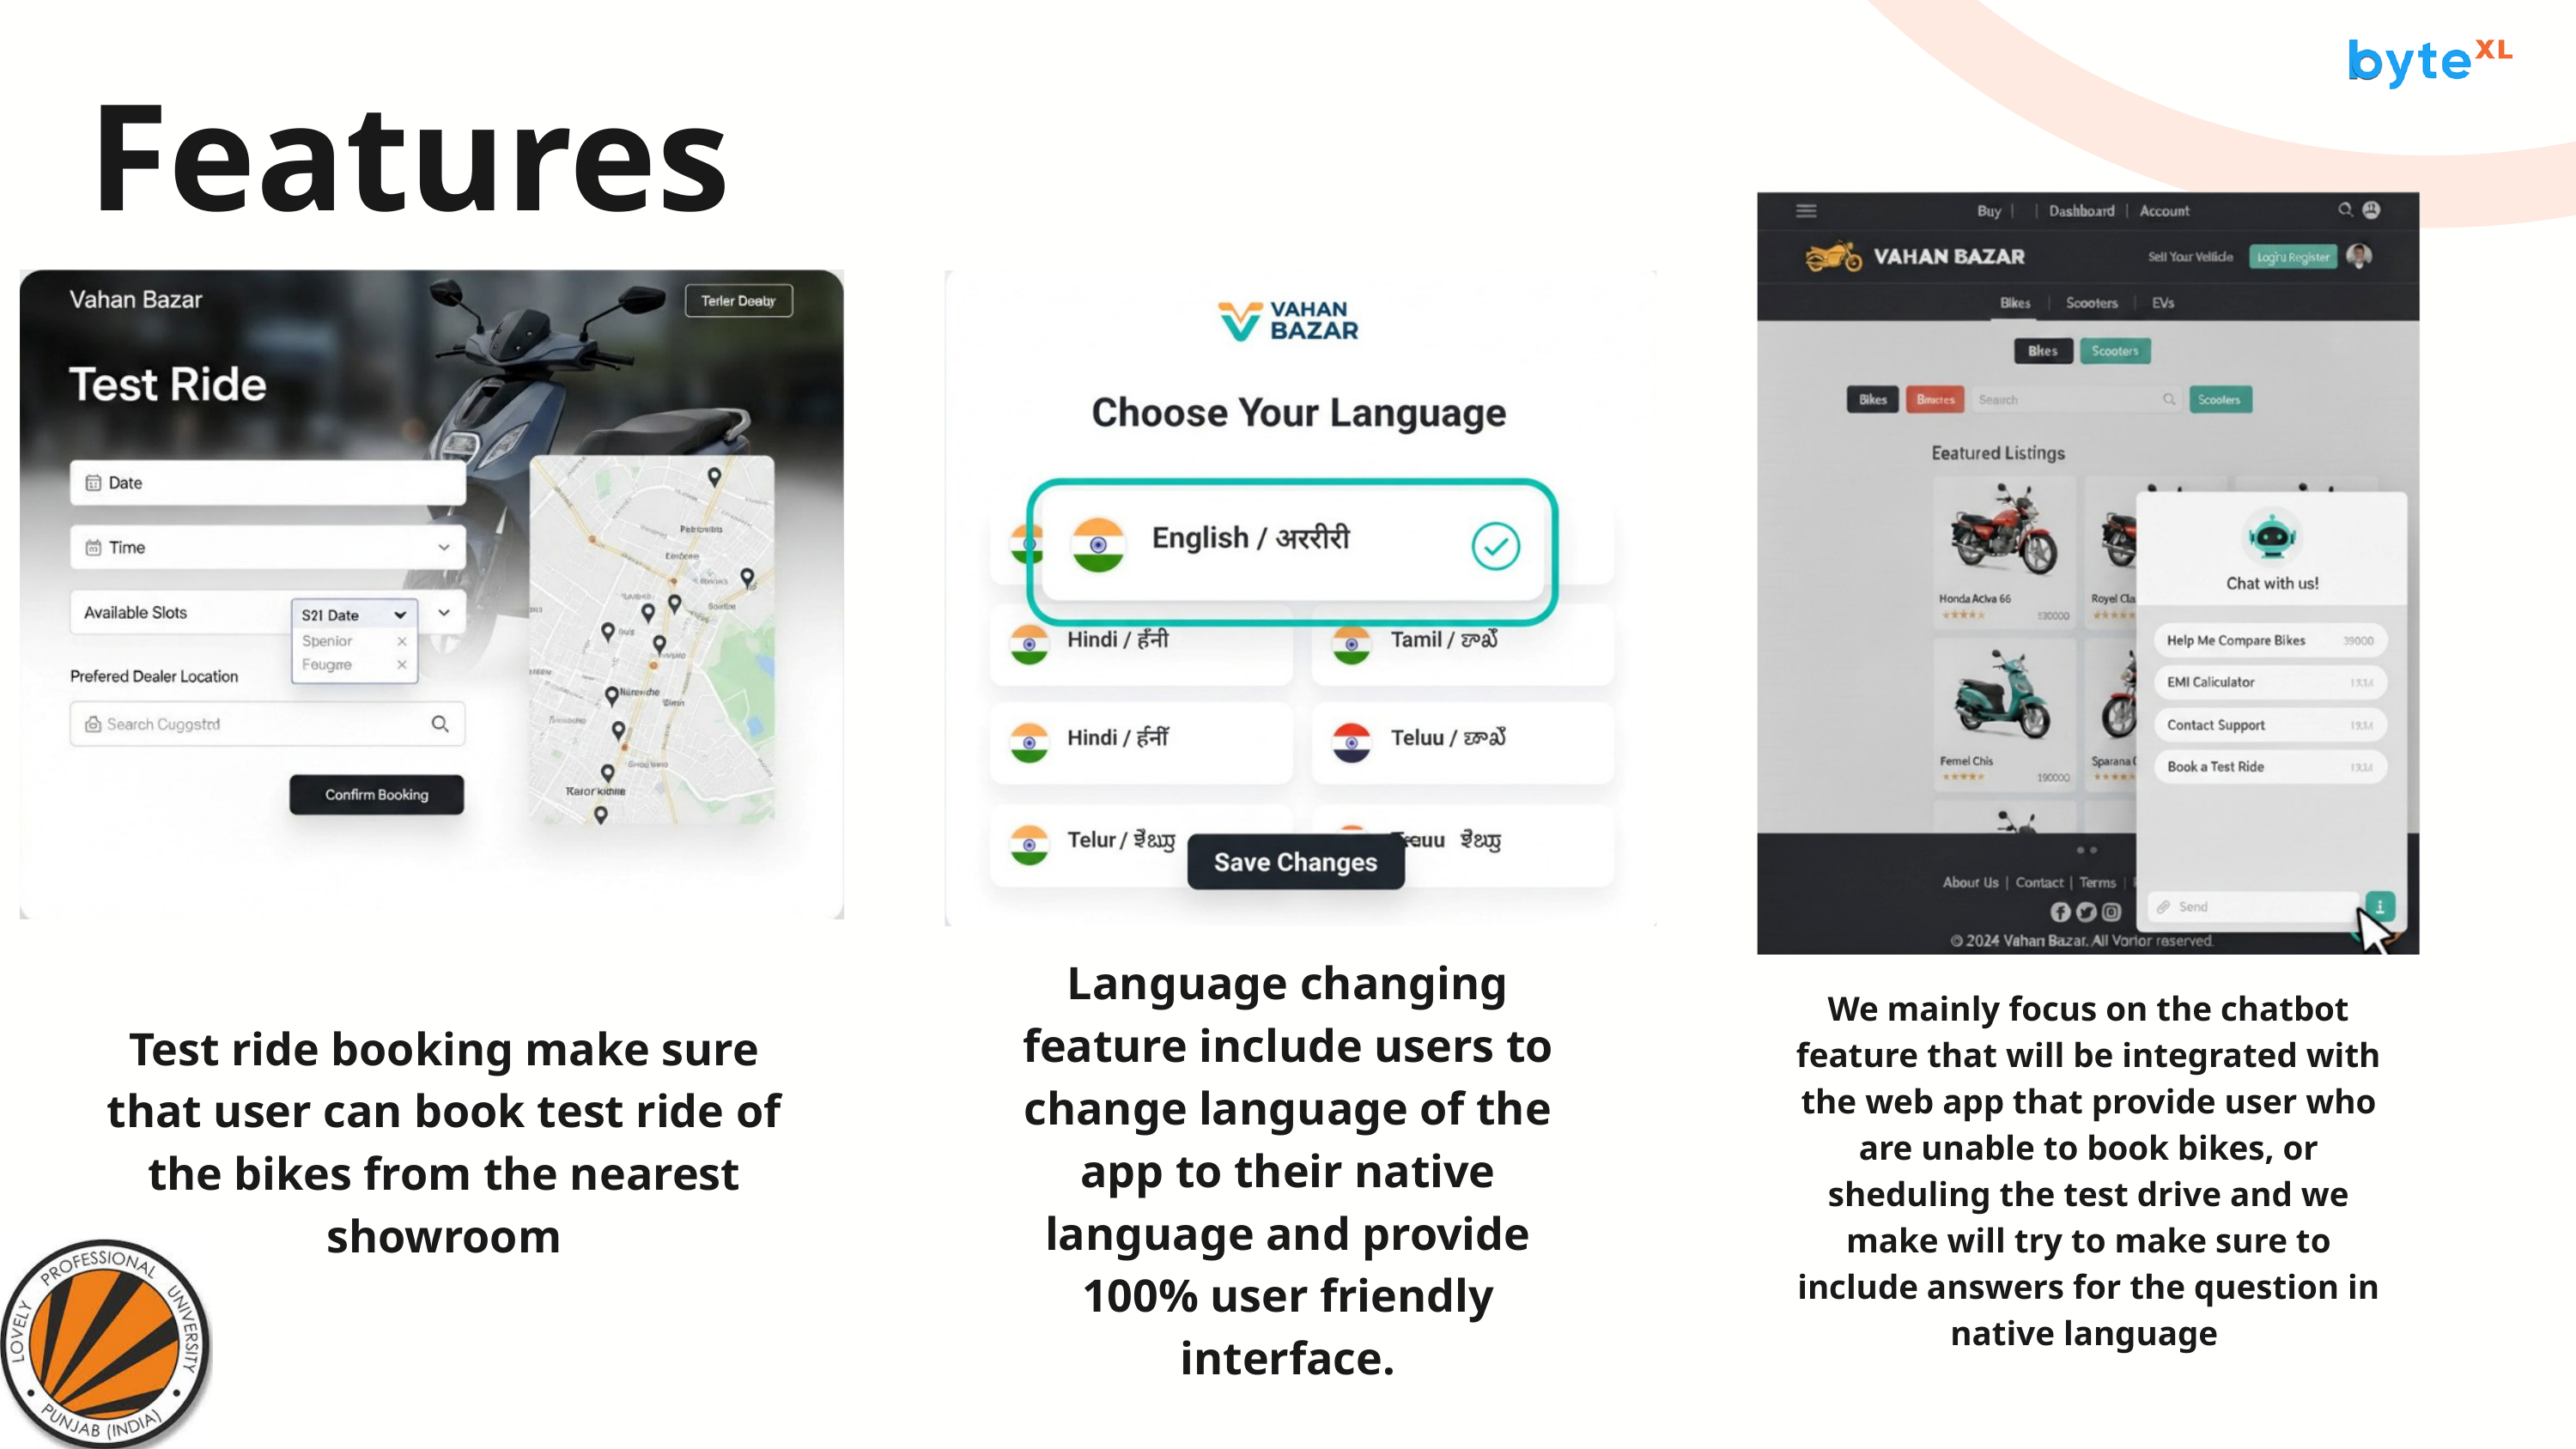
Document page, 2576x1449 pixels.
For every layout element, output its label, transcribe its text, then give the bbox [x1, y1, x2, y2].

text_box We mainly focus on the chatbot feature that will be integrated with the web app that provide user who are unable to book bikes, or sheduling the test drive and we make will try to make sure to include answers for the question in native language [1789, 980, 2389, 1353]
text_box [945, 270, 1657, 926]
text_box Features [88, 33, 1218, 241]
text_box [20, 270, 845, 919]
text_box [1656, 0, 2576, 192]
text_box [0, 1238, 213, 1449]
text_box Language changing feature include users to change language of the app to their native language and provide 100% user friendly interface. [1000, 946, 1576, 1385]
text_box Test ride booking make sure that user can book test ride of the bikes from the nearest showroom [88, 1011, 800, 1262]
text_box [1757, 199, 2421, 955]
